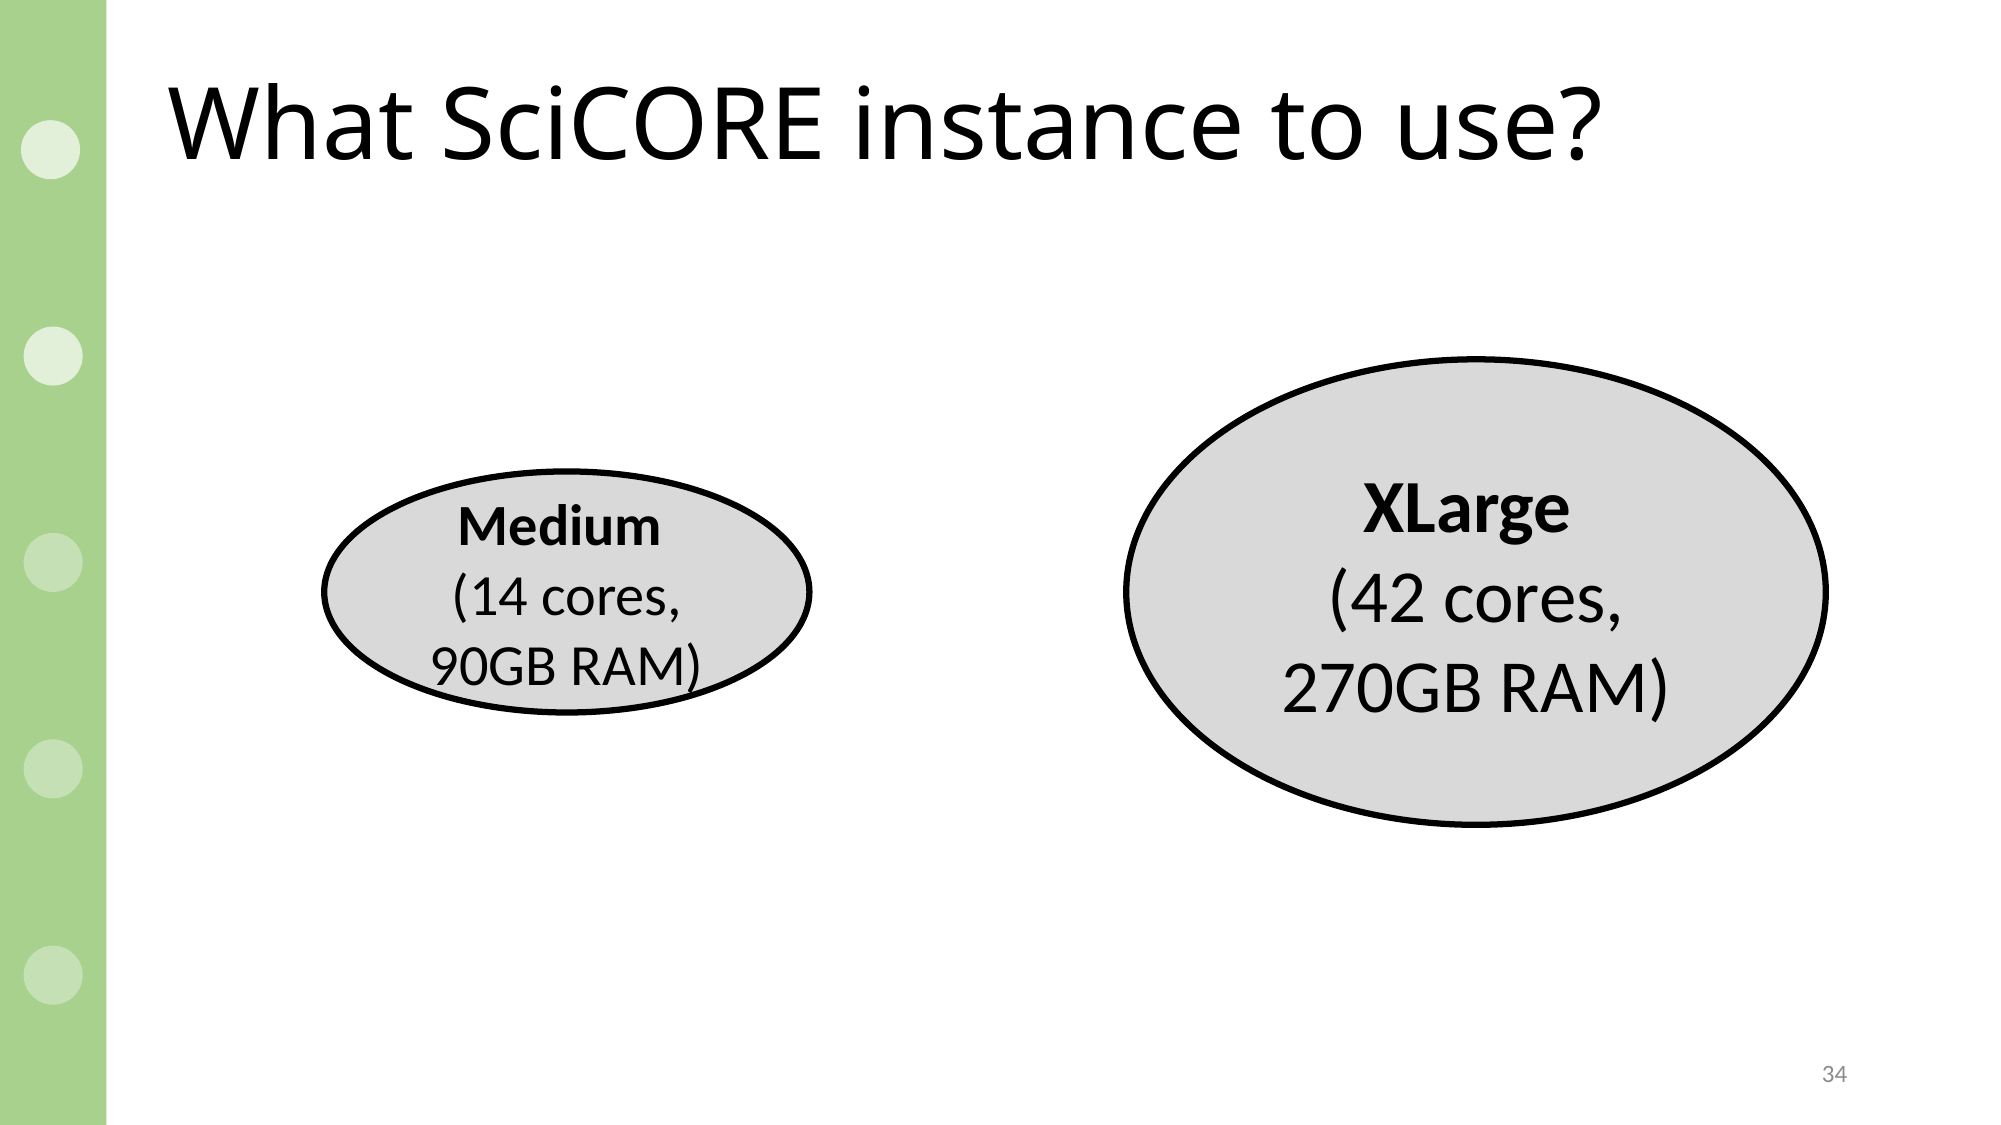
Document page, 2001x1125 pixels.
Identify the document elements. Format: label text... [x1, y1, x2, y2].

text_box [22, 531, 84, 594]
title What SciCORE instance to use? [152, 18, 1846, 189]
slide_number 34 [1412, 1042, 1863, 1103]
text_box [22, 738, 84, 800]
text_box Medium (14 cores, 90GB RAM) [323, 470, 811, 714]
text_box [0, 0, 107, 1125]
text_box [22, 325, 84, 387]
text_box [22, 944, 84, 1006]
text_box [19, 119, 82, 181]
text_box XLarge (42 cores, 270GB RAM) [1125, 358, 1827, 826]
